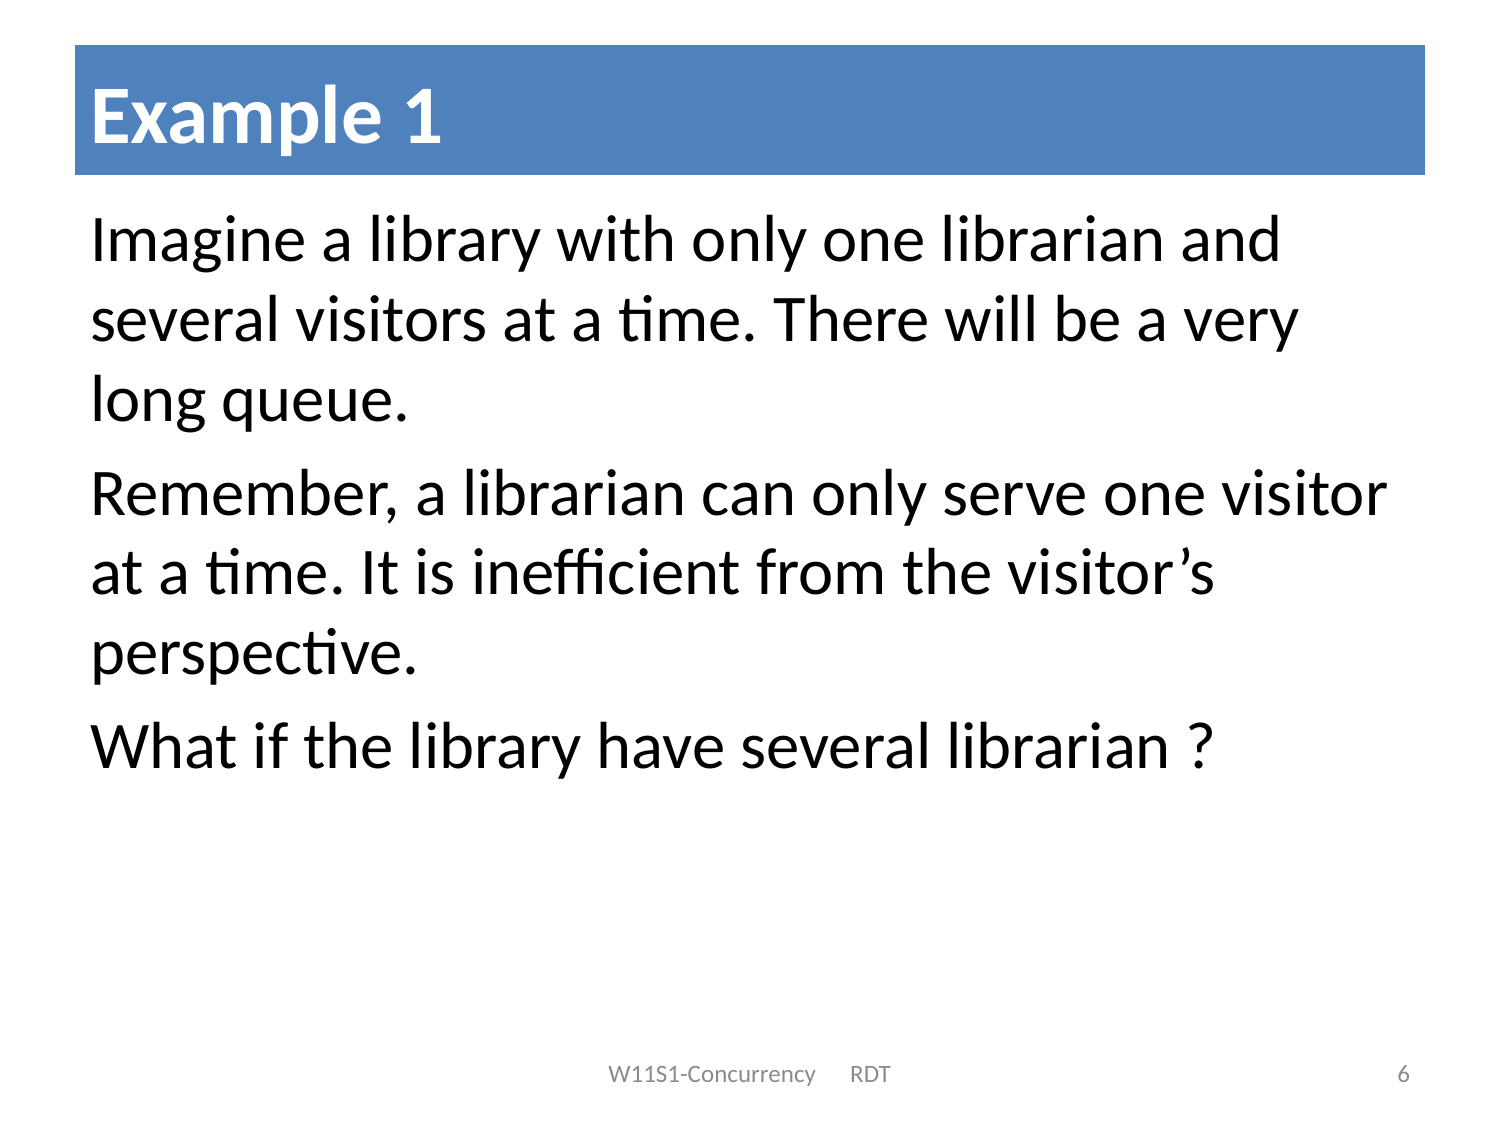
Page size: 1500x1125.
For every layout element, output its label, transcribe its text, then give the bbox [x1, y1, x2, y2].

footer W11S1-Concurrency RDT [512, 1042, 988, 1103]
slide_number 6 [1074, 1042, 1425, 1103]
list Imagine a library with only one librarian and several visitors at a time. There will be a very long queue. Remember, a librarian can only serve one visitor at a time. It is inefficient from the visitor’s perspective. What if the library have several librarian ? [75, 187, 1425, 1005]
title Example 1 [75, 45, 1425, 175]
